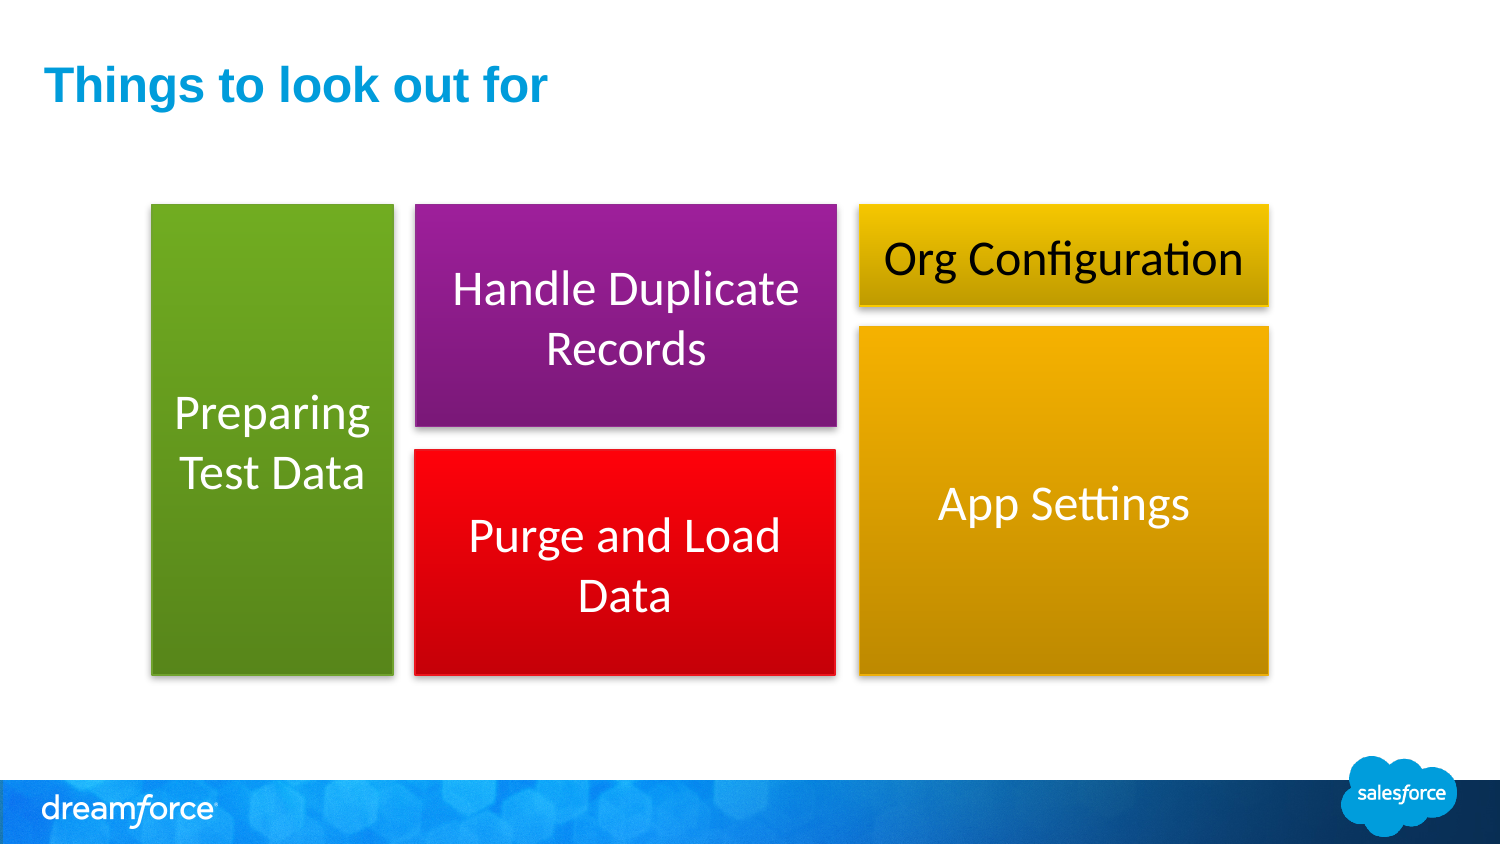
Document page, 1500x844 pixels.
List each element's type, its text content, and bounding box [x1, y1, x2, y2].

picture [1383, 792, 1391, 797]
text_box Org Configuration [859, 204, 1269, 307]
picture [1437, 792, 1445, 797]
text_box App Settings [859, 326, 1269, 676]
picture [1369, 791, 1375, 799]
text_box Preparing Test Data [151, 204, 394, 676]
text_box Purge and Load Data [414, 449, 836, 676]
picture [0, 756, 1500, 844]
picture [290, 780, 304, 784]
picture [1394, 791, 1400, 799]
text_box Handle Duplicate Records [415, 204, 837, 427]
title Things to look out for [44, 0, 1457, 113]
